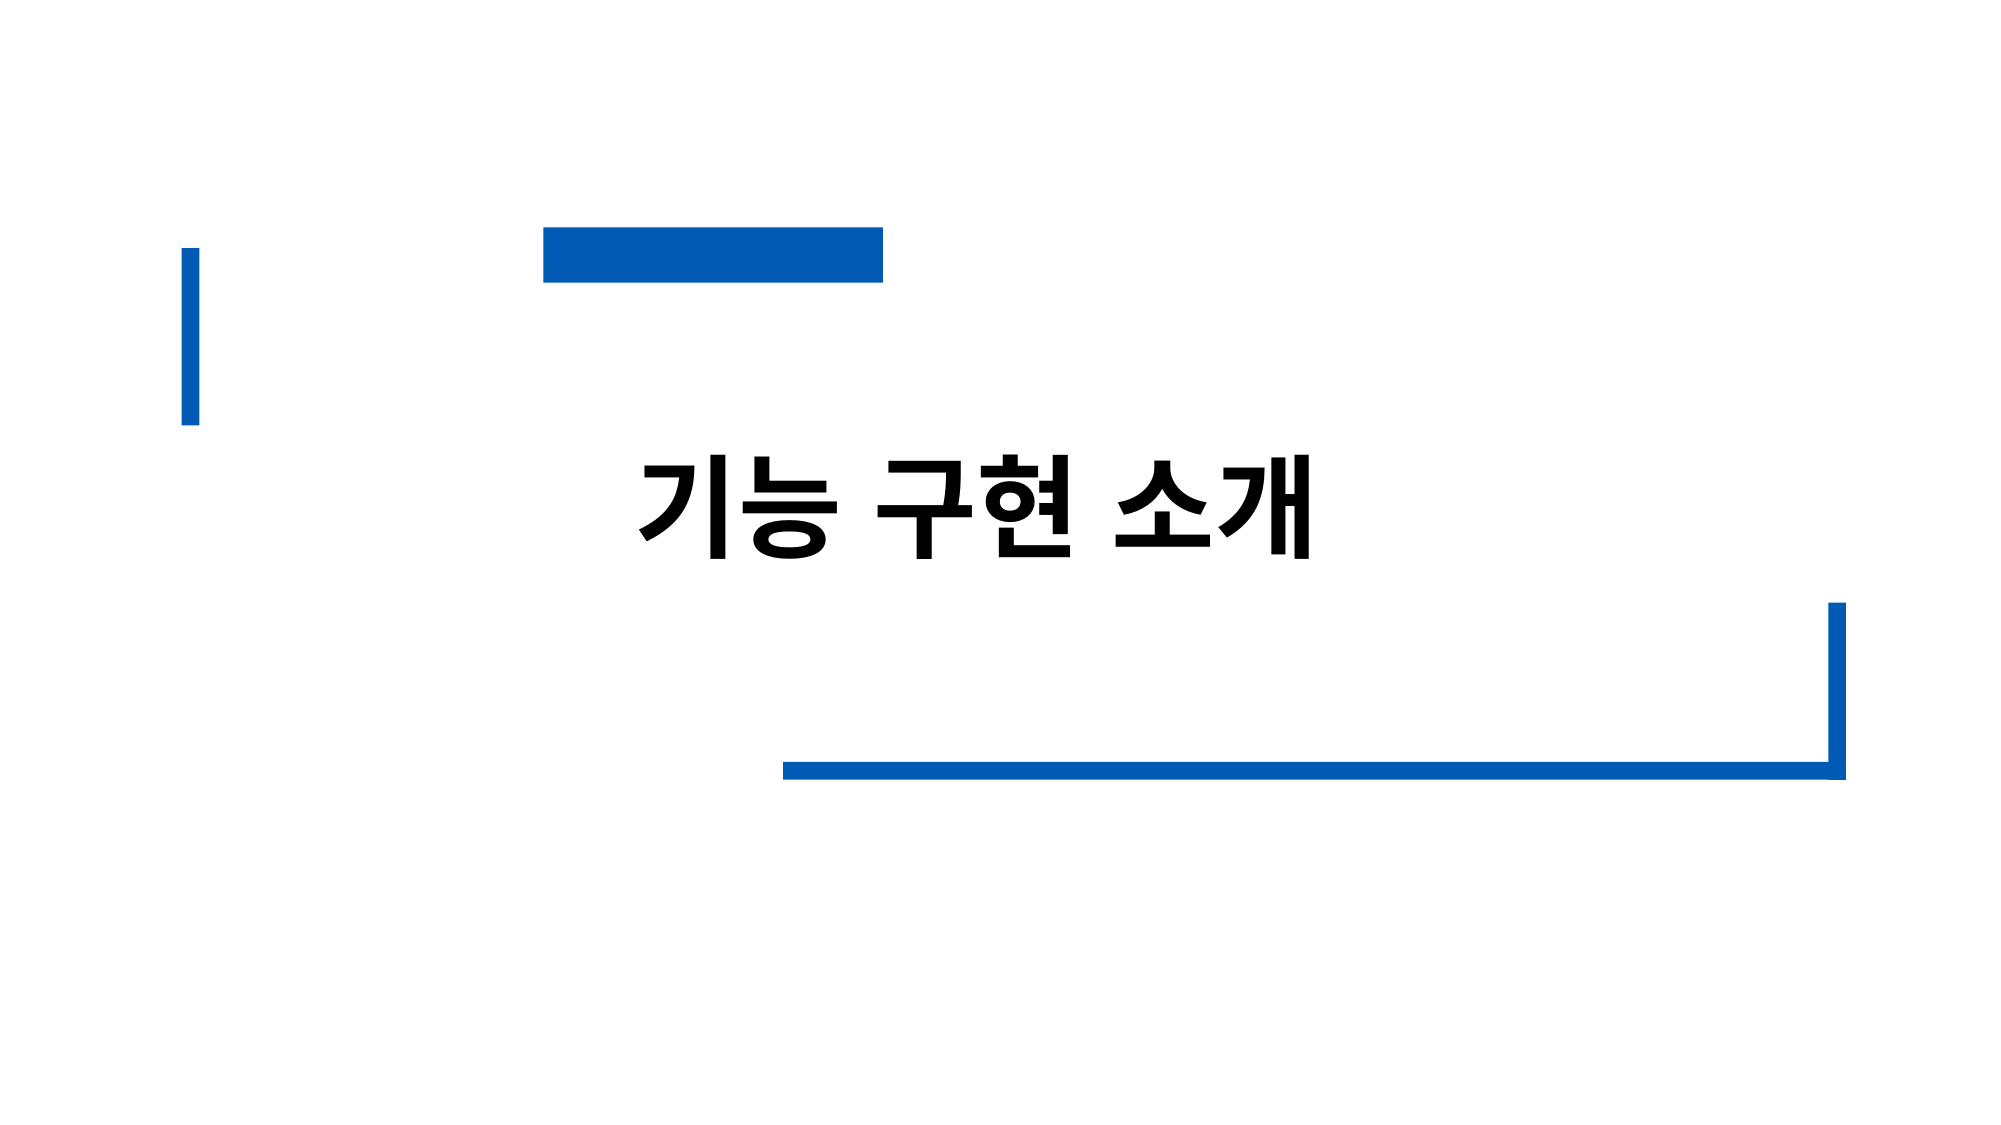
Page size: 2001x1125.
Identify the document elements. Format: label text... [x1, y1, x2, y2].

list 기능 구현 소개 [267, 305, 1733, 721]
